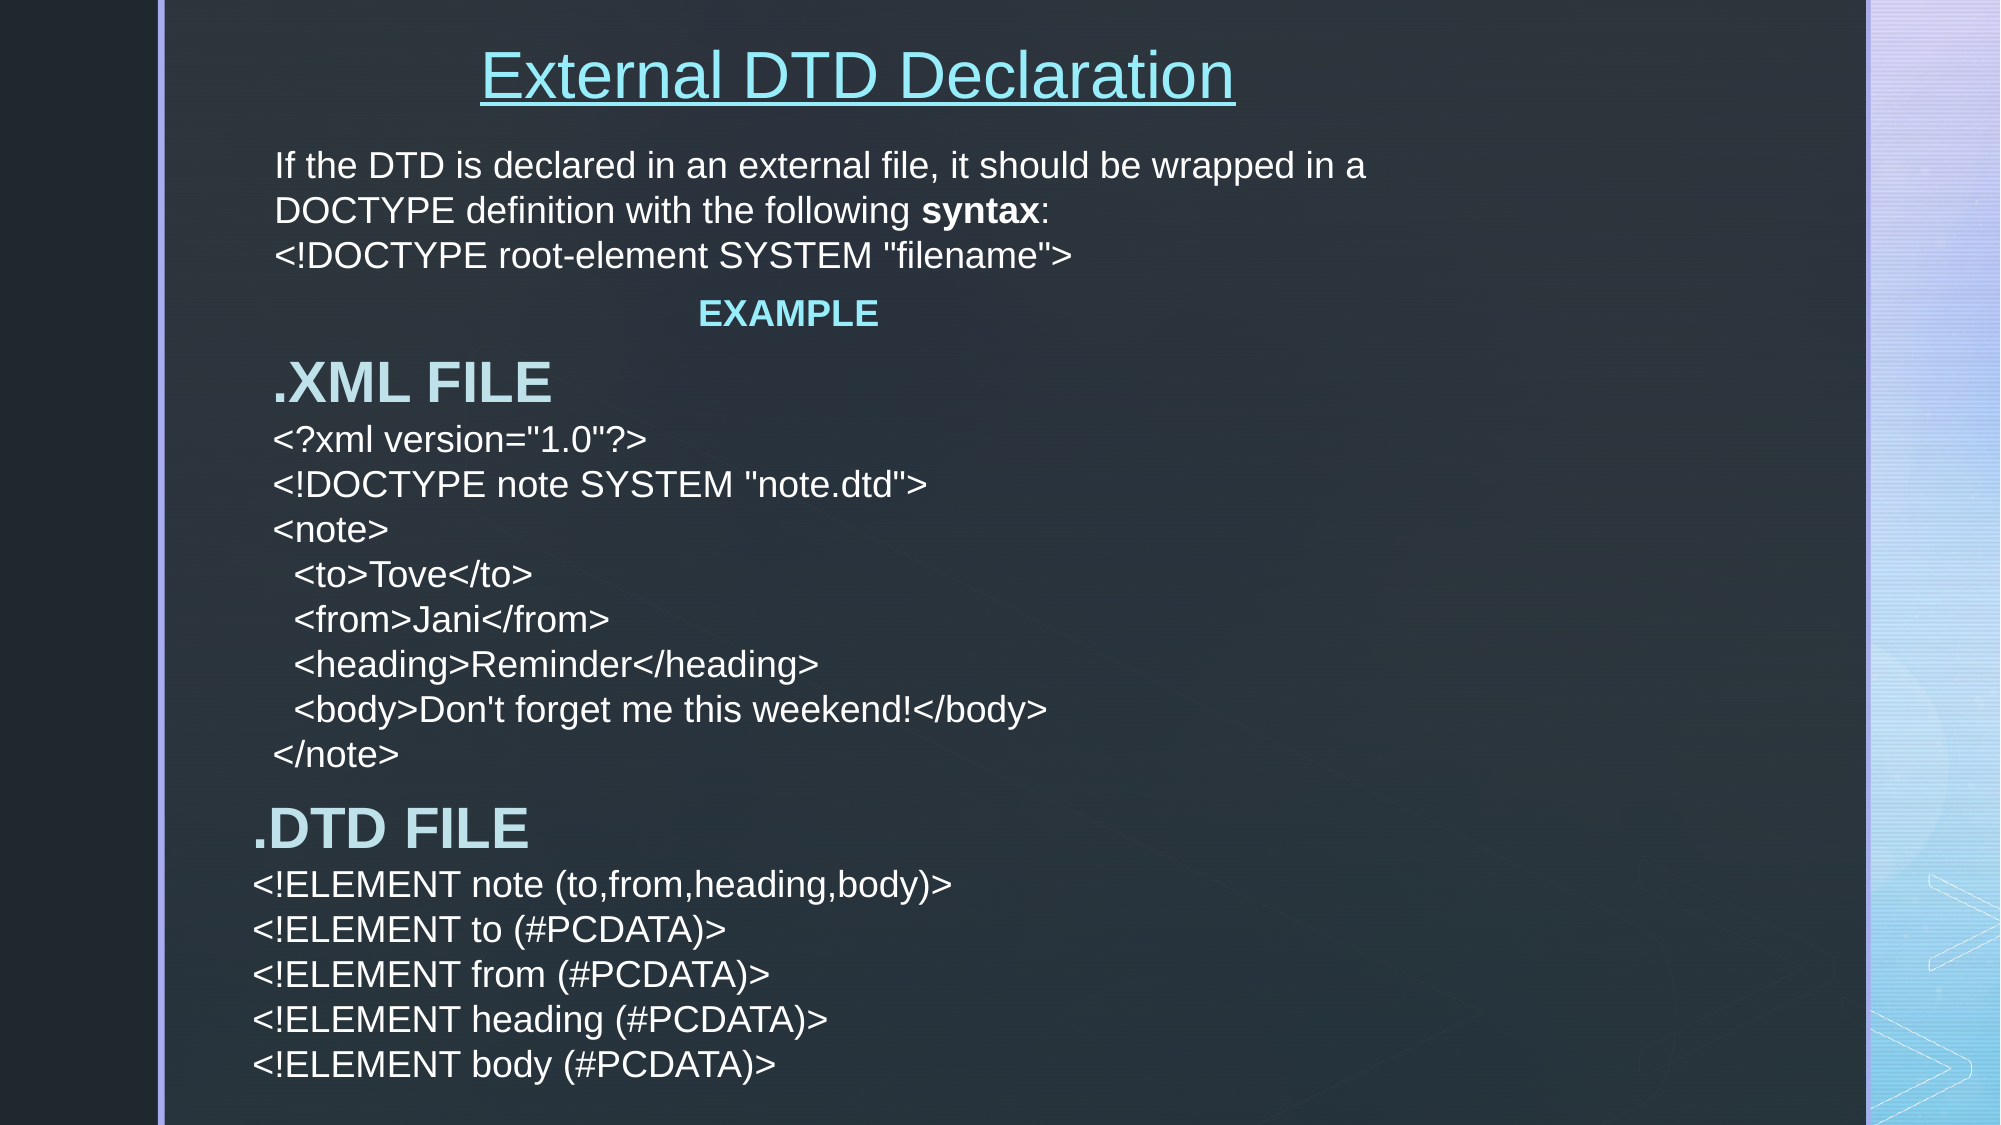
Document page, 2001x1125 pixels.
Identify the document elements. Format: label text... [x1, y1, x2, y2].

text_box EXAMPLE [683, 281, 960, 342]
picture [1871, 0, 2001, 1125]
text_box External DTD Declaration If the DTD is declared in an external file, it should be wrapped in a DOCTYPE definition with the following syntax: <!DOCTYPE root-element SYSTEM "filename"> [259, 23, 1437, 284]
text_box .DTD FILE <!ELEMENT note (to,from,heading,body)> <!ELEMENT to (#PCDATA)> <!ELEMENT from (#PCDATA)> <!ELEMENT heading (#PCDATA)> <!ELEMENT body (#PCDATA)> [237, 782, 1380, 1093]
text_box .XML FILE <?xml version="1.0"?> <!DOCTYPE note SYSTEM "note.dtd"> <note> <to>Tove</to> <from>Jani</from> <heading>Reminder</heading> <body>Don't forget me this weekend!</body> </note> [257, 337, 1436, 782]
